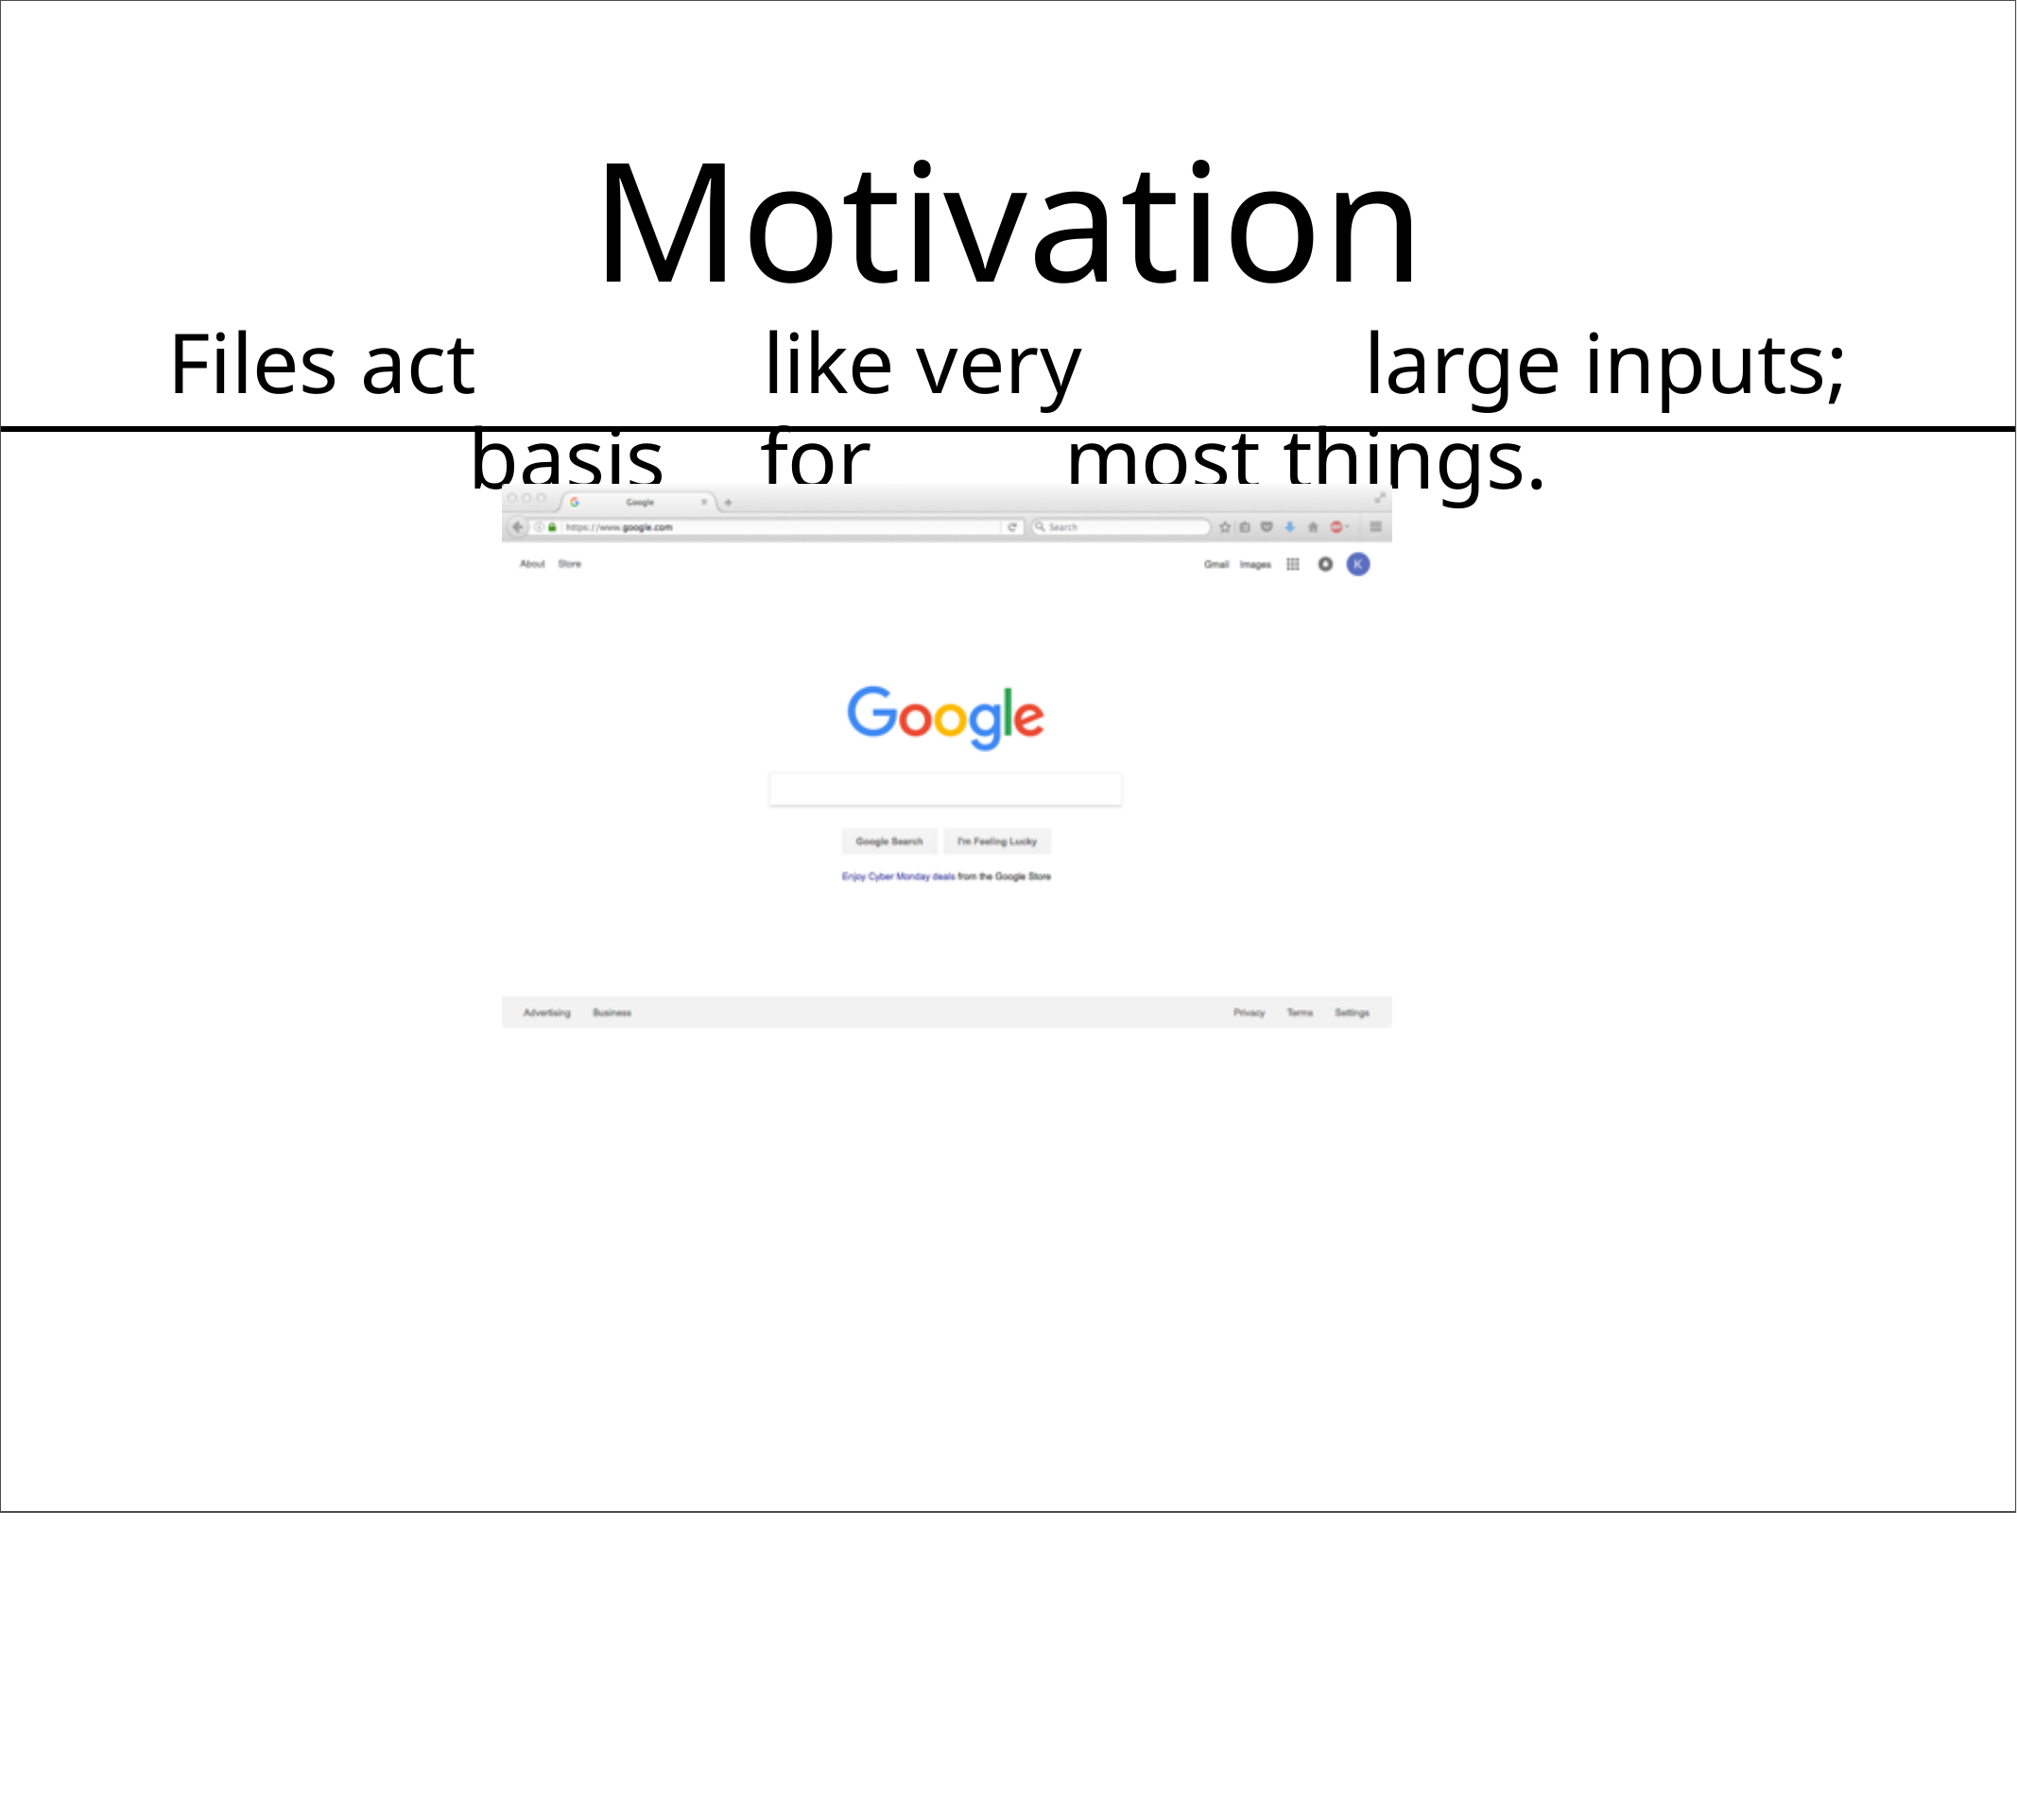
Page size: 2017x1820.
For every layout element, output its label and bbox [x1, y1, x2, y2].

text_box [0, 0, 2017, 1512]
